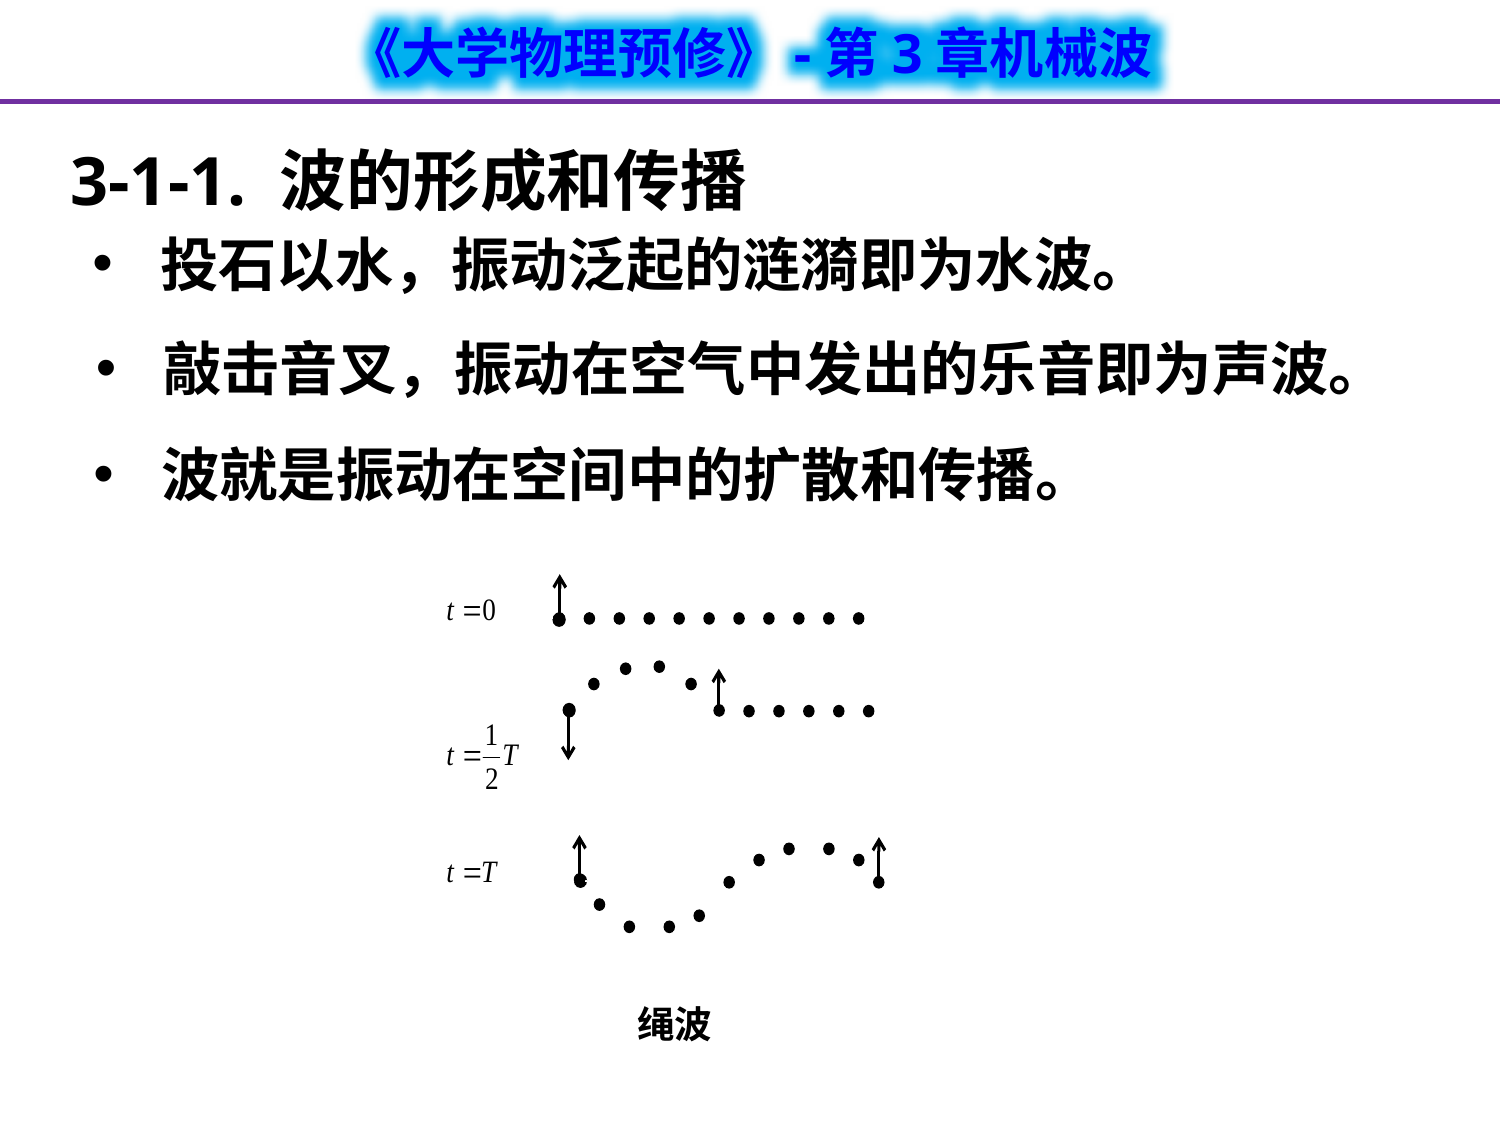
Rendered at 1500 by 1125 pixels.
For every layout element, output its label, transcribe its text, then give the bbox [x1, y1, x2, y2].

text_box 3-1-1. 波的形成和传播 [55, 131, 975, 227]
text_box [442, 573, 928, 1071]
text_box 波就是振动在空间中的扩散和传播。 [79, 431, 1400, 516]
text_box 投石以水，振动泛起的涟漪即为水波。 [78, 220, 1165, 305]
text_box 敲击音叉，振动在空气中发出的乐音即为声波。 [82, 325, 1401, 409]
